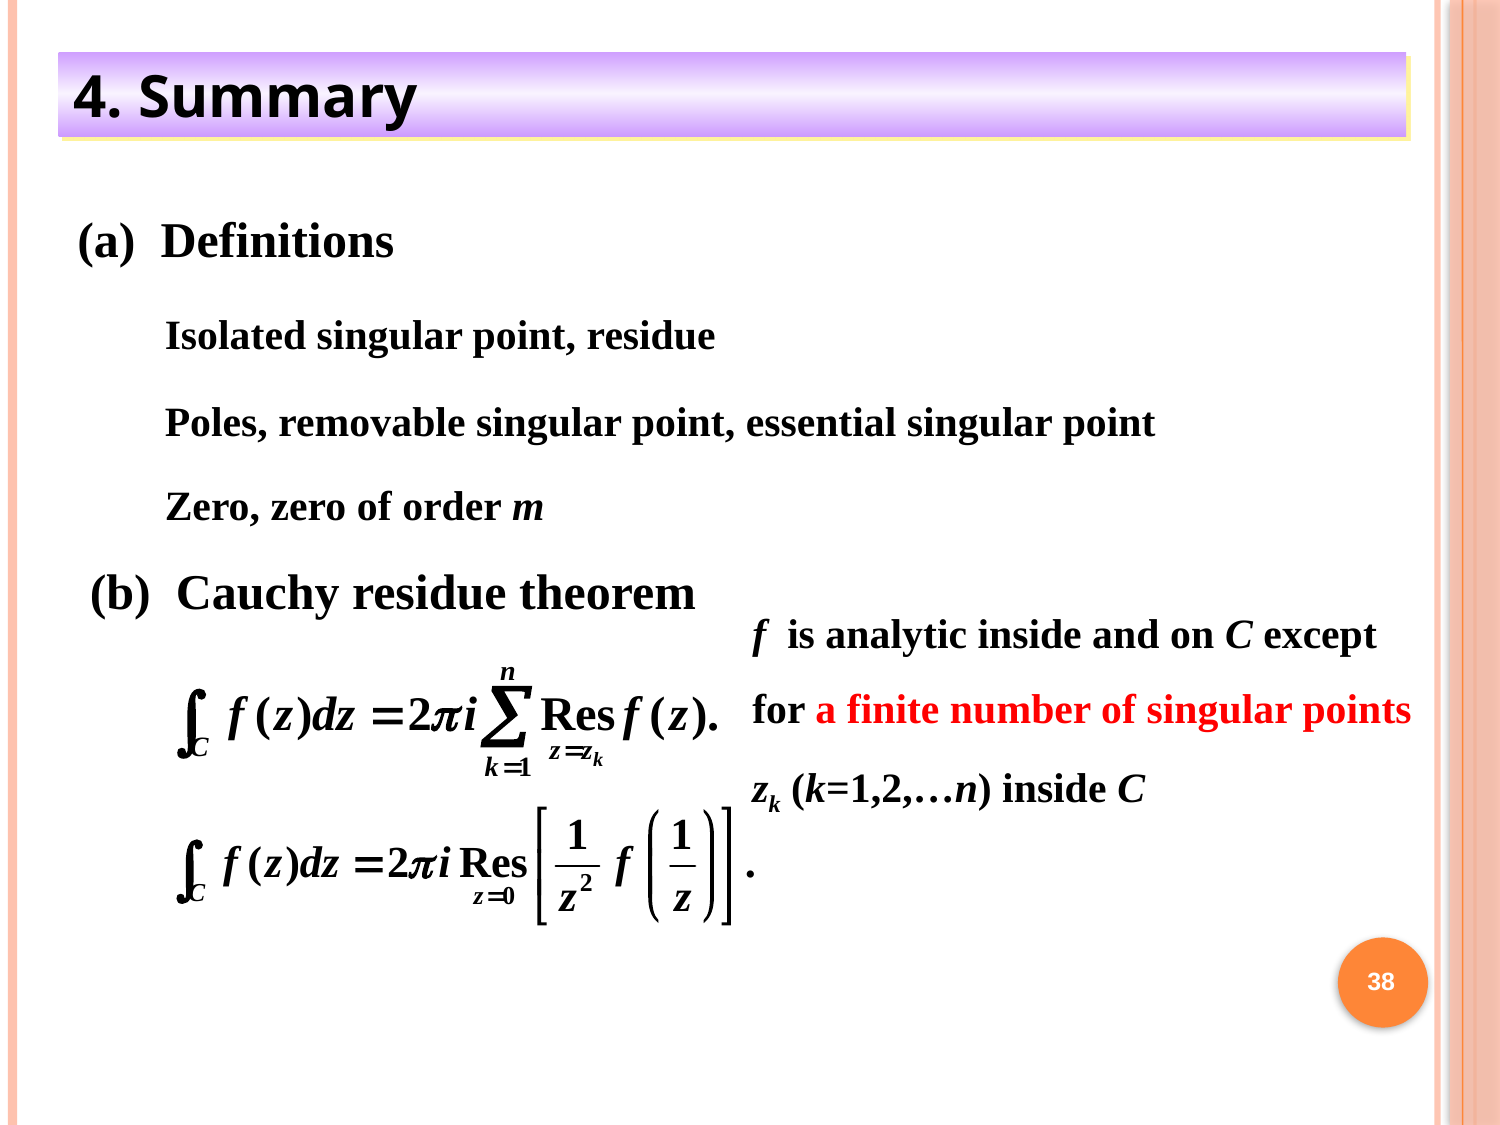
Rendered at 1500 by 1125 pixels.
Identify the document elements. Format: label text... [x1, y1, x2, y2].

text_box f is analytic inside and on C except for a finite number of singular points zk (k=1,2,…n) inside C [737, 574, 1438, 825]
text_box (a) Definitions [62, 199, 1300, 275]
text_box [161, 649, 726, 788]
slide_number 38 [1331, 937, 1432, 1023]
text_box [136, 799, 763, 934]
text_box Cauchy residue theorem [75, 552, 1250, 628]
text_box Isolated singular point, residue [150, 299, 1175, 365]
text_box 4. Summary [58, 52, 1407, 137]
text_box Poles, removable singular point, essential singular point [150, 387, 1175, 453]
text_box Zero, zero of order m [150, 471, 1175, 537]
